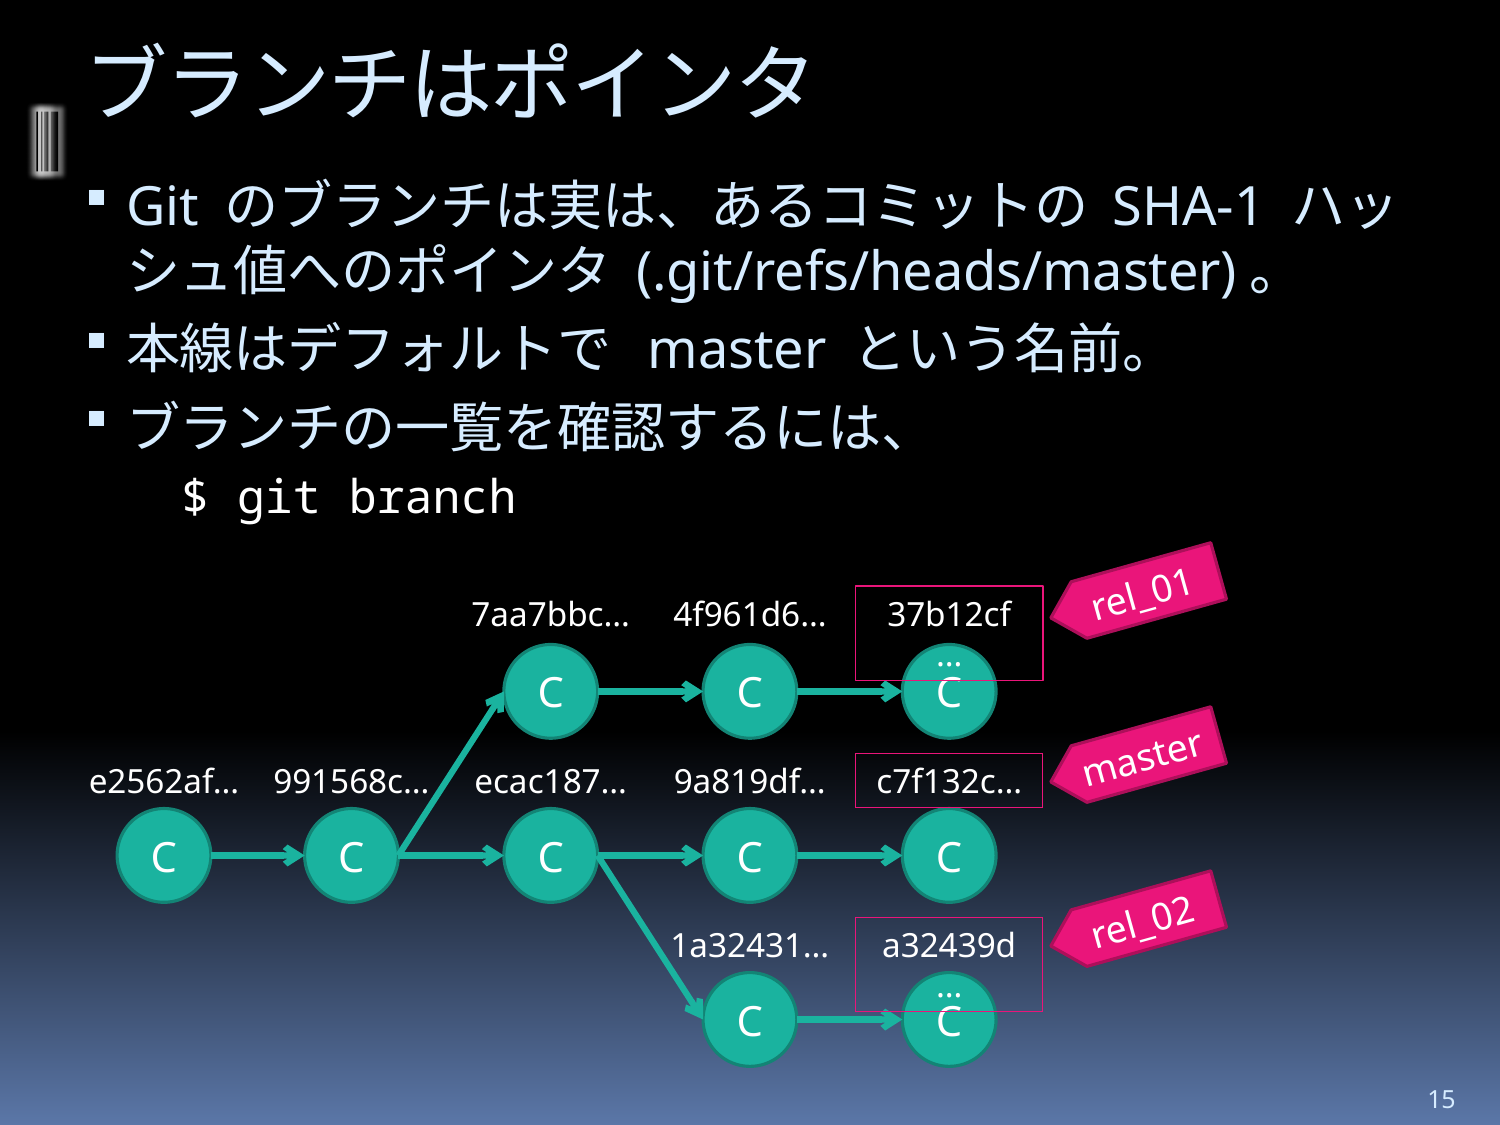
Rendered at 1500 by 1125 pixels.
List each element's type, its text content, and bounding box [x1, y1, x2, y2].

text_box 37b12cf … [854, 584, 1044, 682]
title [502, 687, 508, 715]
text_box 991568c… [246, 753, 389, 808]
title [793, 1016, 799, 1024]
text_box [392, 832, 397, 851]
text_box C [207, 851, 213, 859]
slide_number 26 [793, 687, 799, 695]
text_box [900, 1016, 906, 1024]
text_box C [702, 808, 798, 904]
slide_number 15 [1412, 1065, 1488, 1125]
text_box C [503, 642, 599, 740]
text_box ecac187… [514, 753, 644, 808]
text_box C [702, 972, 798, 1068]
text_box rel_02 [1049, 869, 1229, 968]
text_box C [901, 1012, 998, 1068]
text_box C [303, 808, 399, 904]
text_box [303, 851, 309, 859]
list Git のブランチは実は、あるコミットの SHA-1 ハッシュ値へのポインタ (.git/refs/heads/master)。 本線はデフォルトで master という名前。 ブランチの一覧を確認するには、 $ git branch [70, 164, 1425, 575]
slide_number 24 [900, 851, 906, 859]
text_box C [115, 808, 212, 904]
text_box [900, 687, 906, 695]
text_box 7aa7bbc… [445, 585, 644, 641]
text_box 9a819df… [644, 753, 855, 808]
text_box C [901, 808, 998, 904]
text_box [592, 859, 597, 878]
text_box a32439d… [855, 917, 1043, 1012]
slide_number 26 [701, 687, 707, 695]
text_box c7f132c… [855, 753, 1043, 808]
text_box C [503, 808, 599, 904]
text_box C [702, 642, 798, 740]
text_box 1a32431… [713, 917, 855, 972]
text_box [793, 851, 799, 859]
text_box C [901, 682, 998, 740]
text_box 4f961d6… [644, 585, 854, 641]
title ブランチはポインタ [70, 23, 1425, 141]
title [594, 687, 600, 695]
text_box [597, 854, 704, 1020]
text_box rel_01 [1049, 541, 1229, 640]
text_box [397, 690, 505, 856]
text_box e2562af… [58, 753, 246, 808]
text_box master [1049, 705, 1229, 804]
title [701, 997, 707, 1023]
